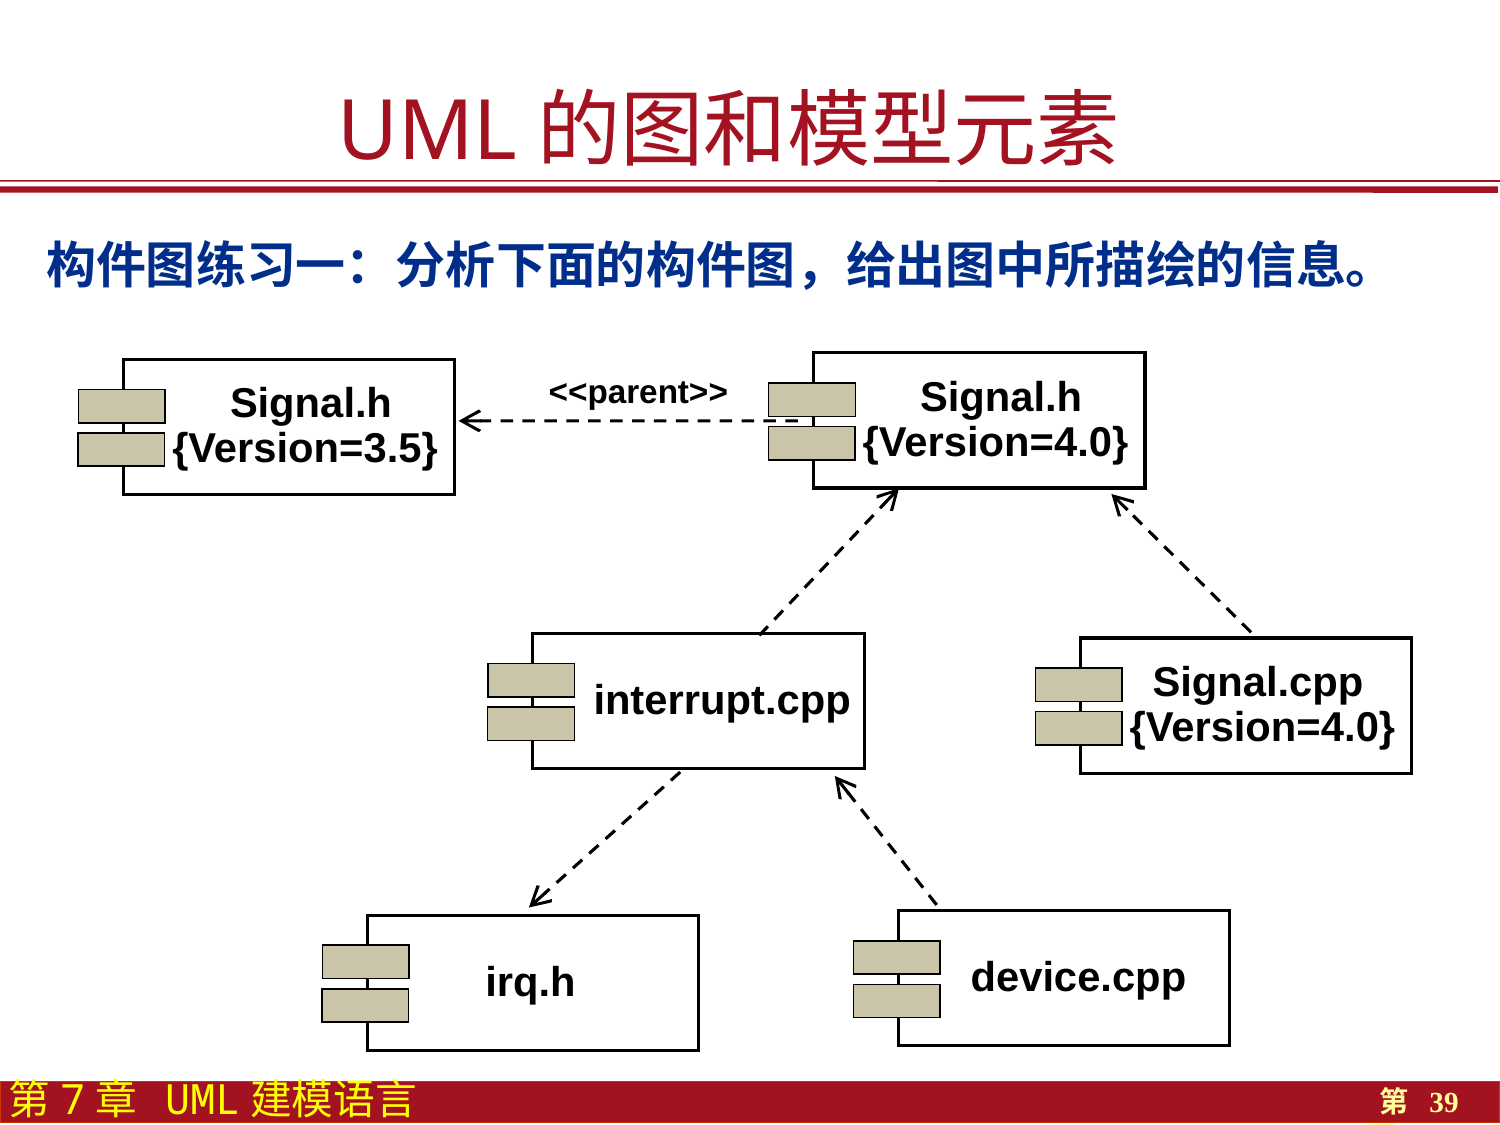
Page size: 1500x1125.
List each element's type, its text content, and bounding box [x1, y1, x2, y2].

text_box 构件图练习一：分析下面的构件图，给出图中所描绘的信息。 [31, 233, 1452, 302]
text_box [77, 352, 1413, 1051]
text_box UML的图和模型元素 [304, 69, 1153, 184]
